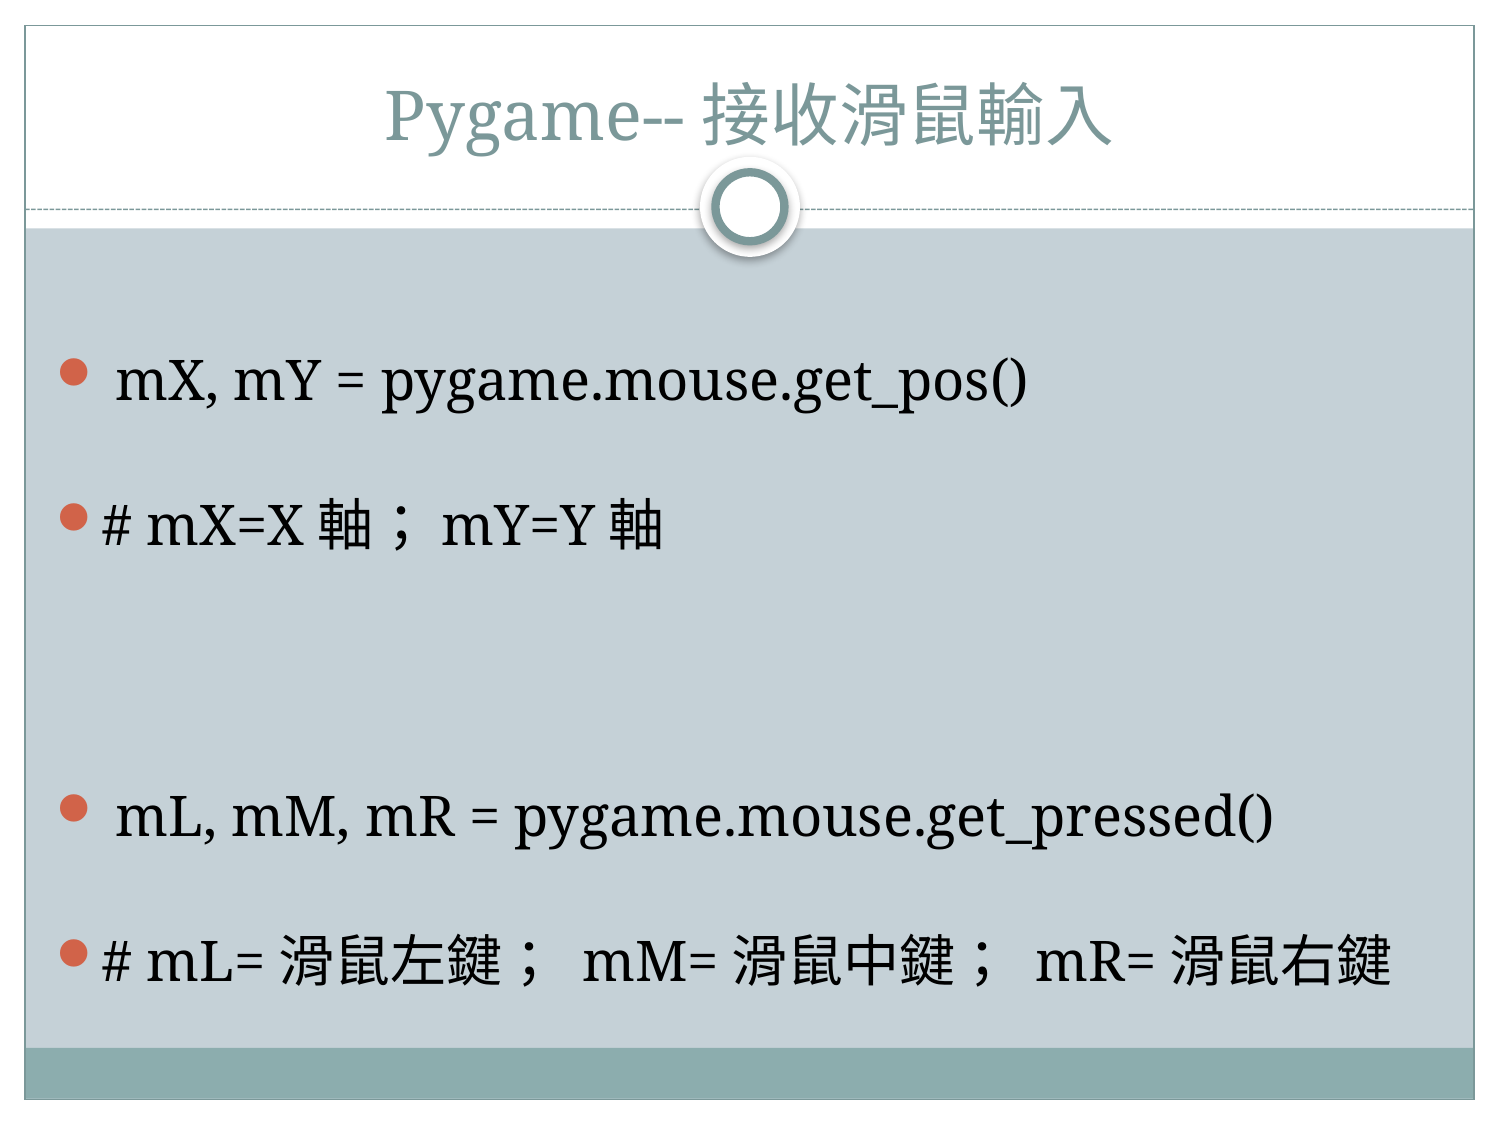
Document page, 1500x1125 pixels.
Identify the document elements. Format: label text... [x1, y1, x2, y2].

list mX, mY = pygame.mouse.get_pos() # mX=X軸；mY=Y軸 mL, mM, mR = pygame.mouse.get_pressed() # mL=滑鼠左鍵； mM=滑鼠中鍵； mR=滑鼠右鍵 [41, 270, 1471, 1013]
title Pygame--接收滑鼠輸入 [49, 37, 1450, 162]
